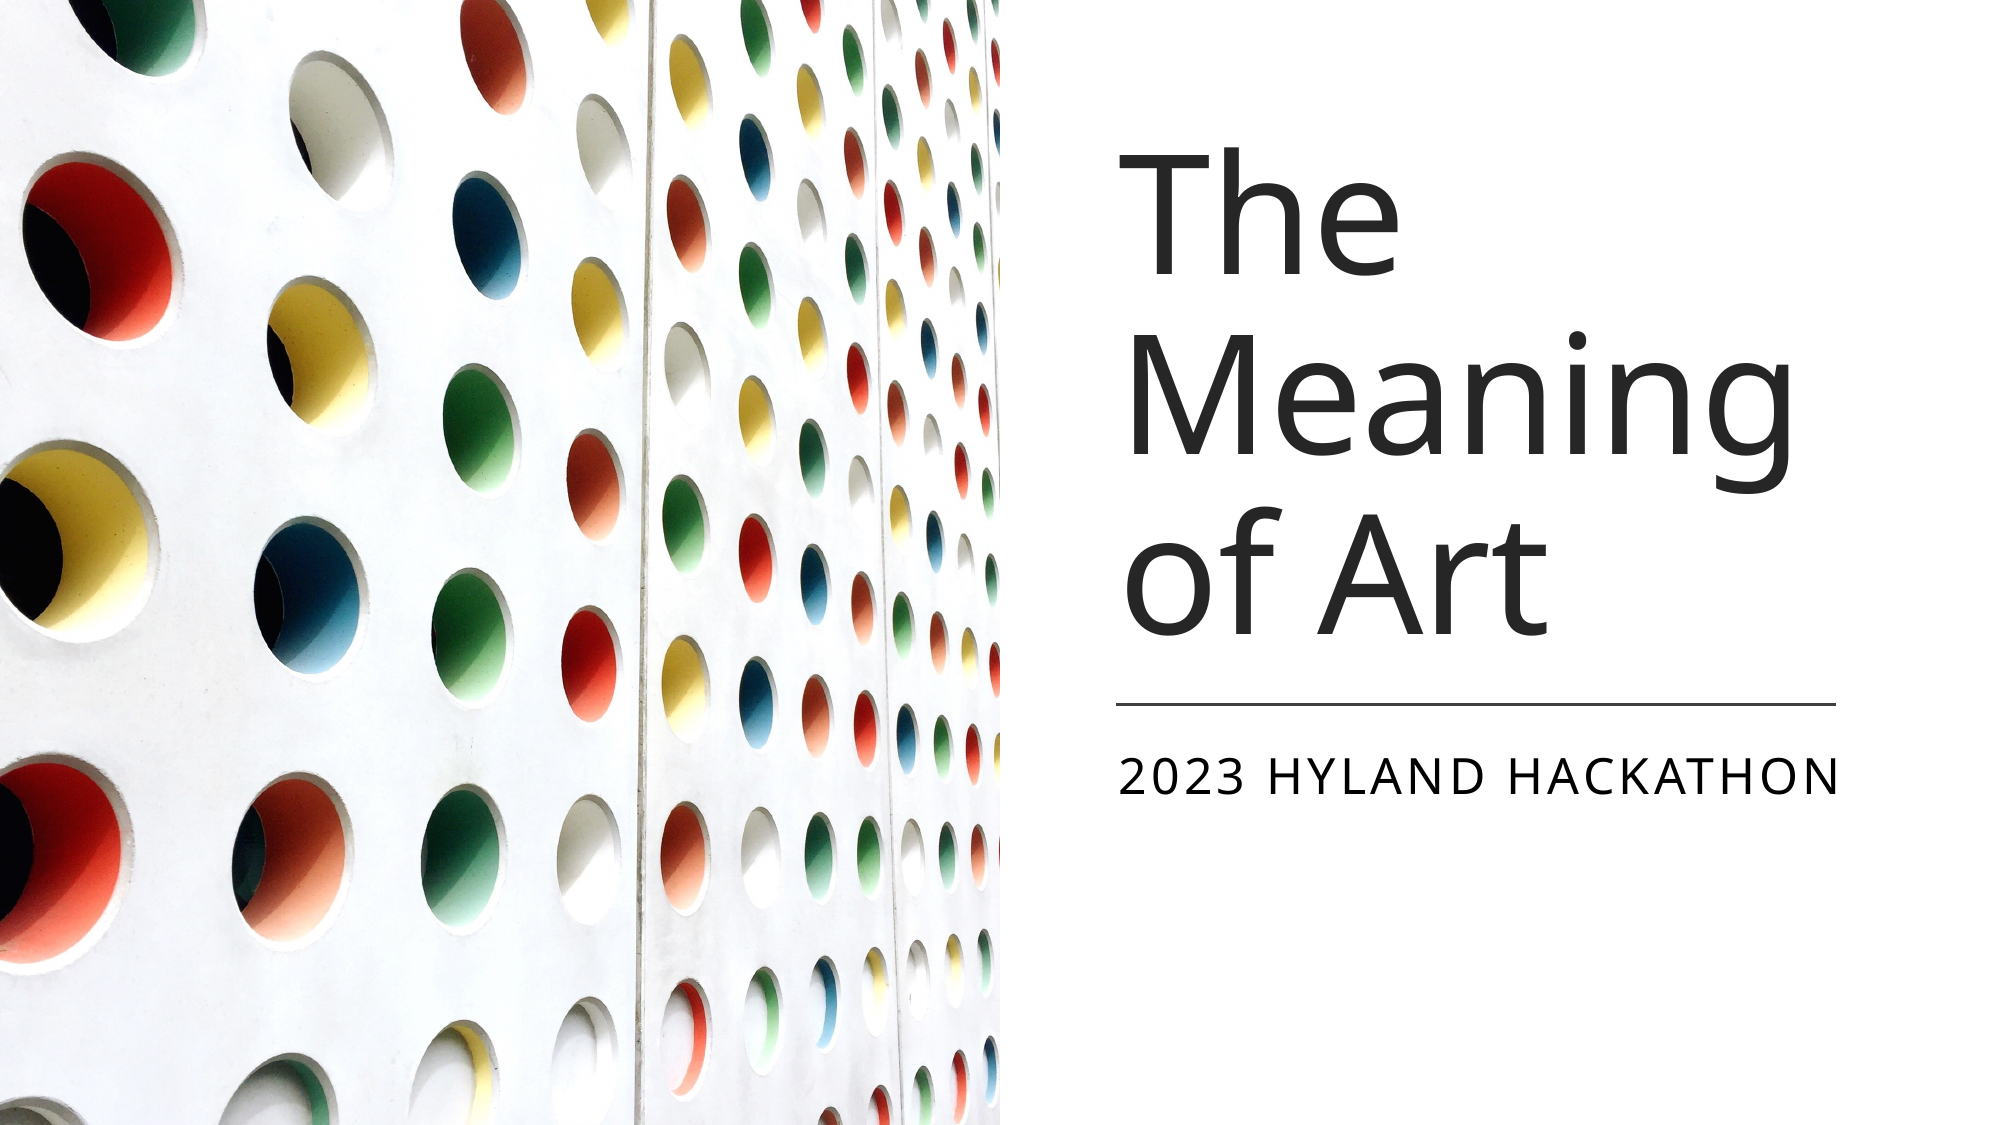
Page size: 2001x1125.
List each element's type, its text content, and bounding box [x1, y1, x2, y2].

subtitle 2023 Hyland Hackathon [1103, 730, 1897, 935]
picture [0, 0, 1001, 1125]
title The Meaning of Art [1103, 104, 1837, 679]
text_box [1006, 0, 2000, 1125]
